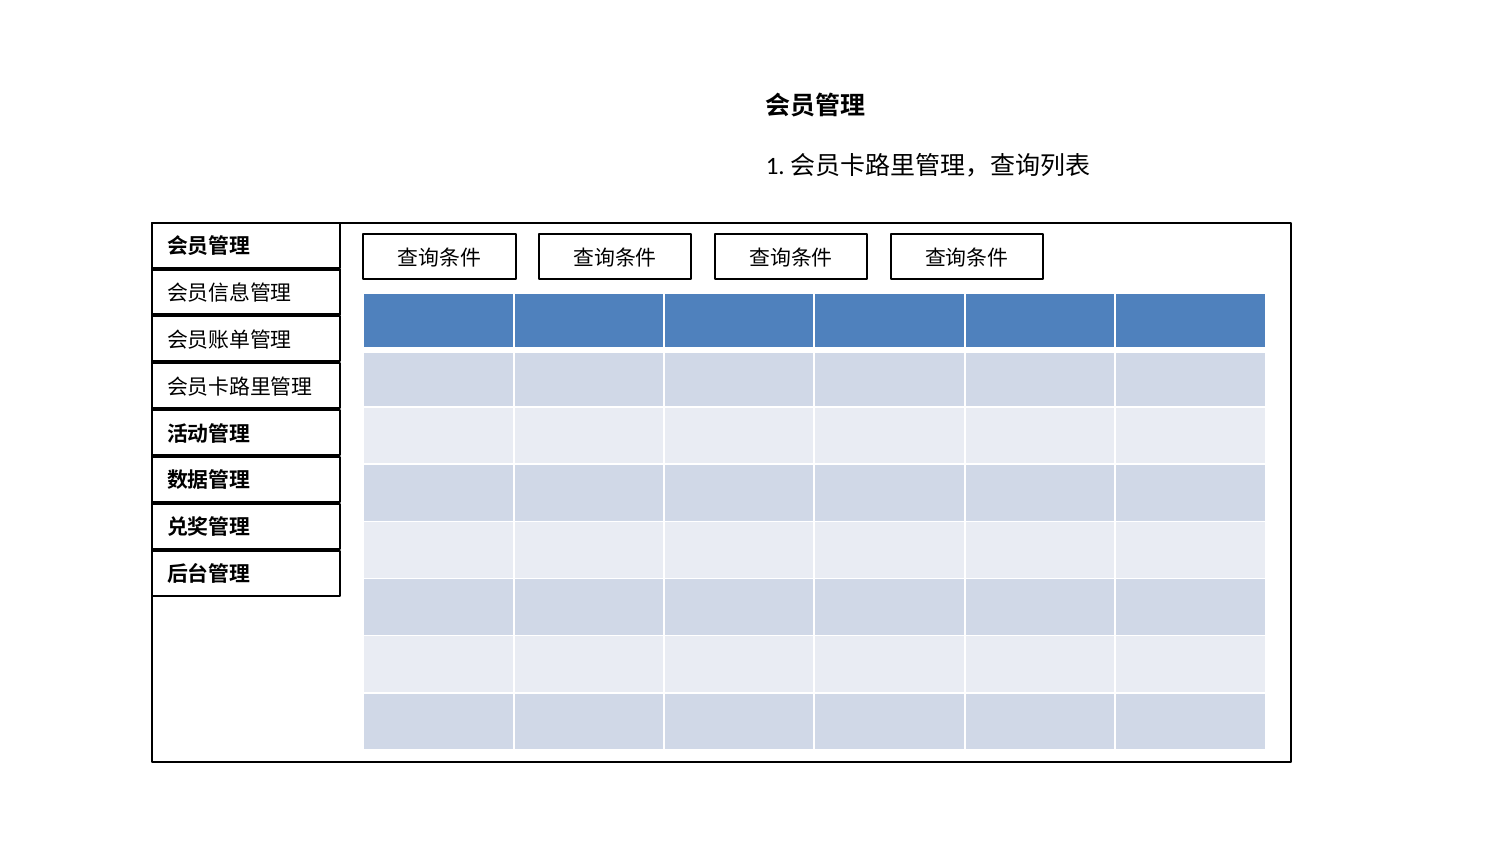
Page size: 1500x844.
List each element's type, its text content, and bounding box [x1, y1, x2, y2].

text_box 兑奖管理 [150, 502, 342, 549]
table_header [364, 294, 513, 347]
text_box [150, 220, 1293, 764]
table_cell [1116, 579, 1265, 635]
table_cell [515, 465, 663, 521]
table_cell [364, 408, 513, 463]
table_cell [1116, 522, 1265, 578]
table_cell [665, 636, 813, 692]
table_cell [515, 694, 663, 749]
table_header [515, 294, 663, 347]
text_box 活动管理 [150, 408, 342, 455]
table_cell [815, 694, 964, 749]
table_cell [665, 353, 813, 406]
text_box 会员卡路里管理 [150, 361, 342, 409]
text_box 查询条件 [361, 232, 518, 281]
text_box 会员信息管理 [150, 267, 342, 314]
table_cell [815, 579, 964, 635]
table_cell [815, 408, 964, 463]
table_cell [966, 636, 1114, 692]
table_cell [665, 465, 813, 521]
table_cell [665, 579, 813, 635]
table_cell [364, 694, 513, 749]
table_cell [364, 353, 513, 406]
table_cell [515, 636, 663, 692]
table_header [1116, 294, 1265, 347]
table_header [966, 294, 1114, 347]
text_box 查询条件 [713, 232, 869, 281]
table_cell [966, 522, 1114, 578]
table_cell [665, 694, 813, 749]
text_box 数据管理 [150, 455, 342, 502]
table_cell [1116, 408, 1265, 463]
table_cell [515, 579, 663, 635]
table_cell [515, 408, 663, 463]
table_cell [364, 579, 513, 635]
text_box 会员管理 1.会员卡路里管理，查询列表 [751, 82, 1106, 187]
table_cell [515, 353, 663, 406]
table_cell [1116, 694, 1265, 749]
table_cell [1116, 465, 1265, 521]
table_cell [815, 522, 964, 578]
table_cell [1116, 353, 1265, 406]
table_header [815, 294, 964, 347]
table_cell [966, 408, 1114, 463]
table_cell [815, 353, 964, 406]
text_box 查询条件 [888, 232, 1045, 281]
text_box 会员管理 [150, 221, 342, 267]
table_cell [364, 636, 513, 692]
table_cell [966, 465, 1114, 521]
text_box 后台管理 [150, 549, 342, 598]
table_cell [815, 636, 964, 692]
table_cell [966, 579, 1114, 635]
table_cell [1116, 636, 1265, 692]
table_cell [966, 694, 1114, 749]
table_cell [364, 522, 513, 578]
text_box 查询条件 [537, 232, 693, 281]
table_cell [665, 408, 813, 463]
table_header [665, 294, 813, 347]
text_box 会员账单管理 [150, 314, 342, 361]
table_cell [364, 465, 513, 521]
table_cell [815, 465, 964, 521]
table_cell [665, 522, 813, 578]
table_cell [966, 353, 1114, 406]
table_cell [515, 522, 663, 578]
